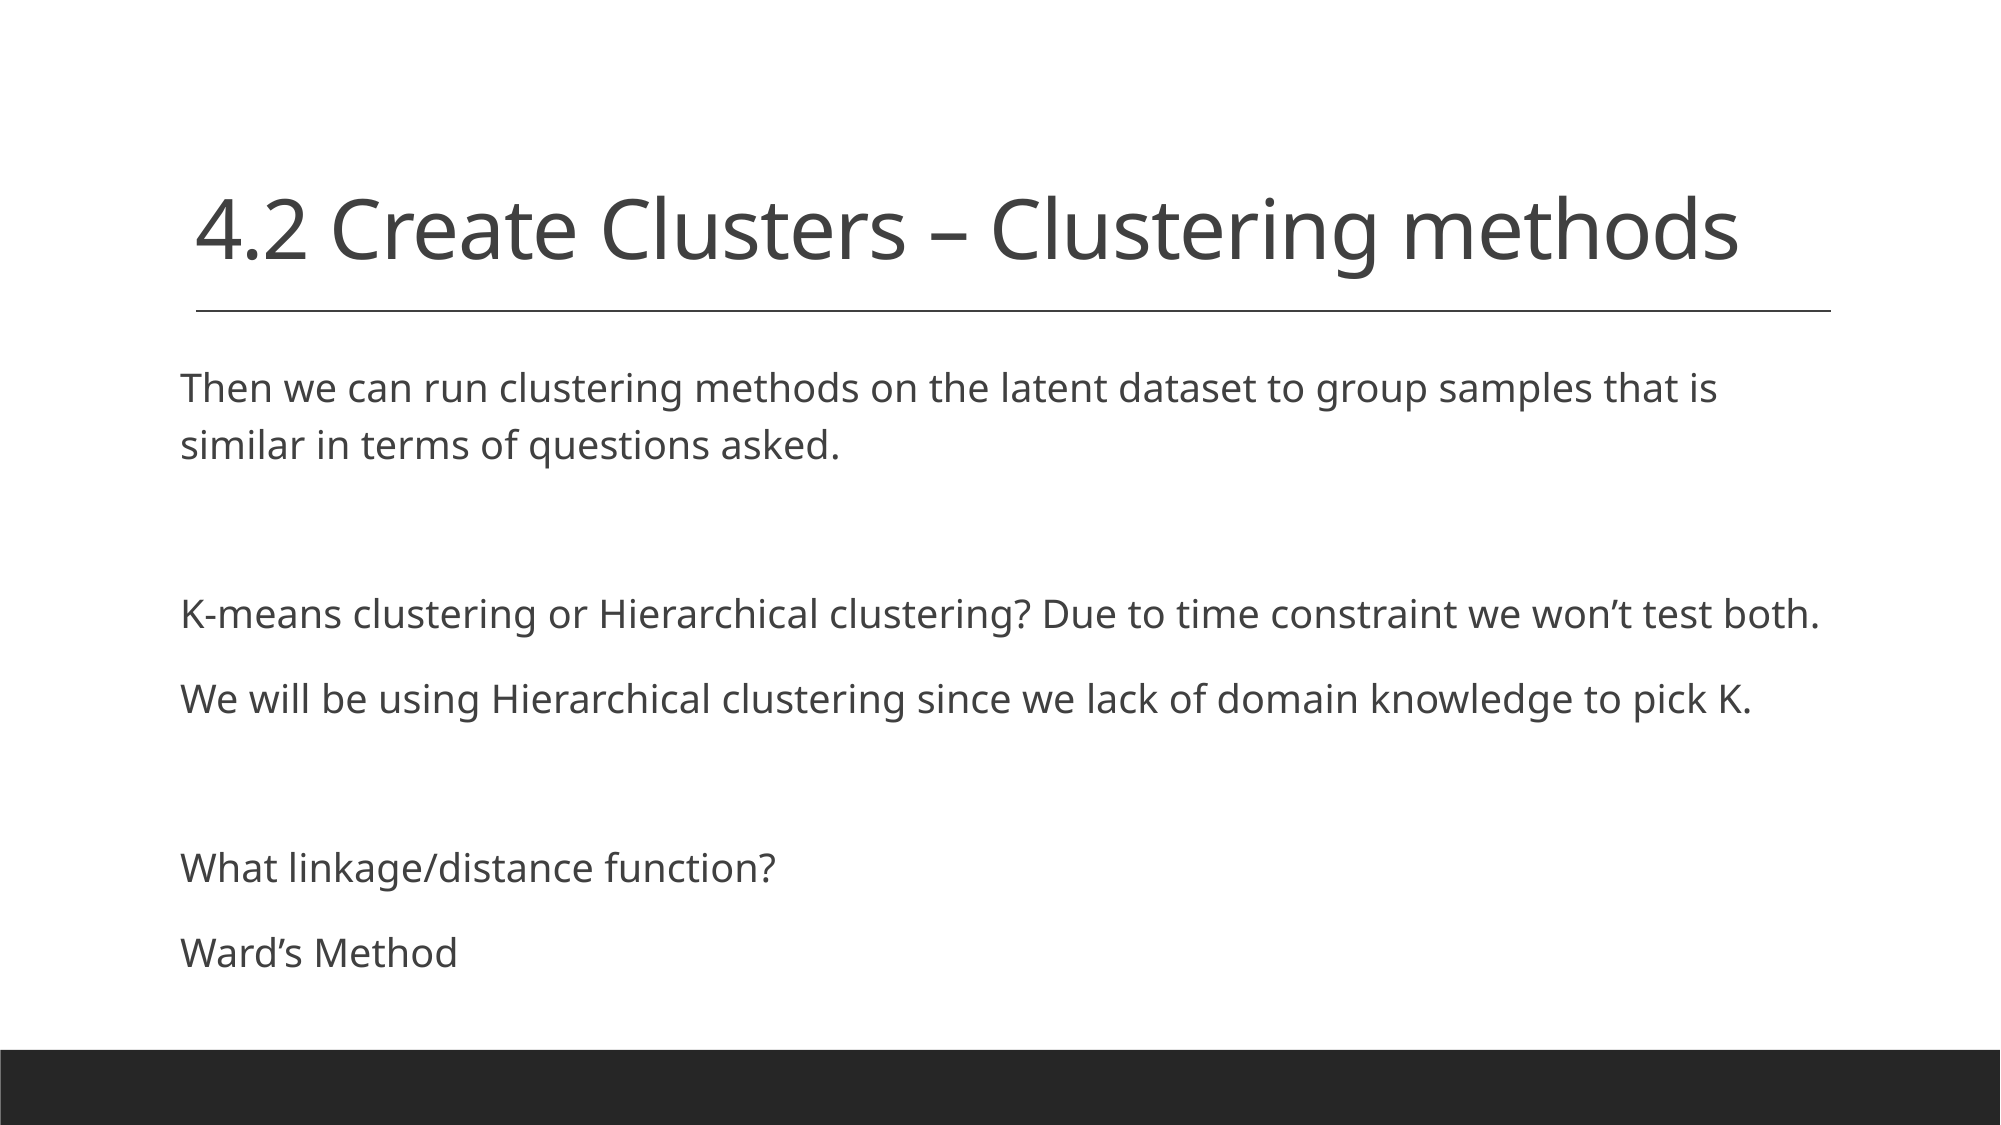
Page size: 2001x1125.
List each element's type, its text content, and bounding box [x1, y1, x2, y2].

title 4.2 Create Clusters – Clustering methods [180, 47, 1830, 285]
list Then we can run clustering methods on the latent dataset to group samples that is similar in terms of questions asked. K-means clustering or Hierarchical clustering? Due to time constraint we won’t test both. We will be using Hierarchical clustering since we lack of domain knowledge to pick K. What linkage/distance function? Ward’s Method [180, 345, 1830, 1034]
